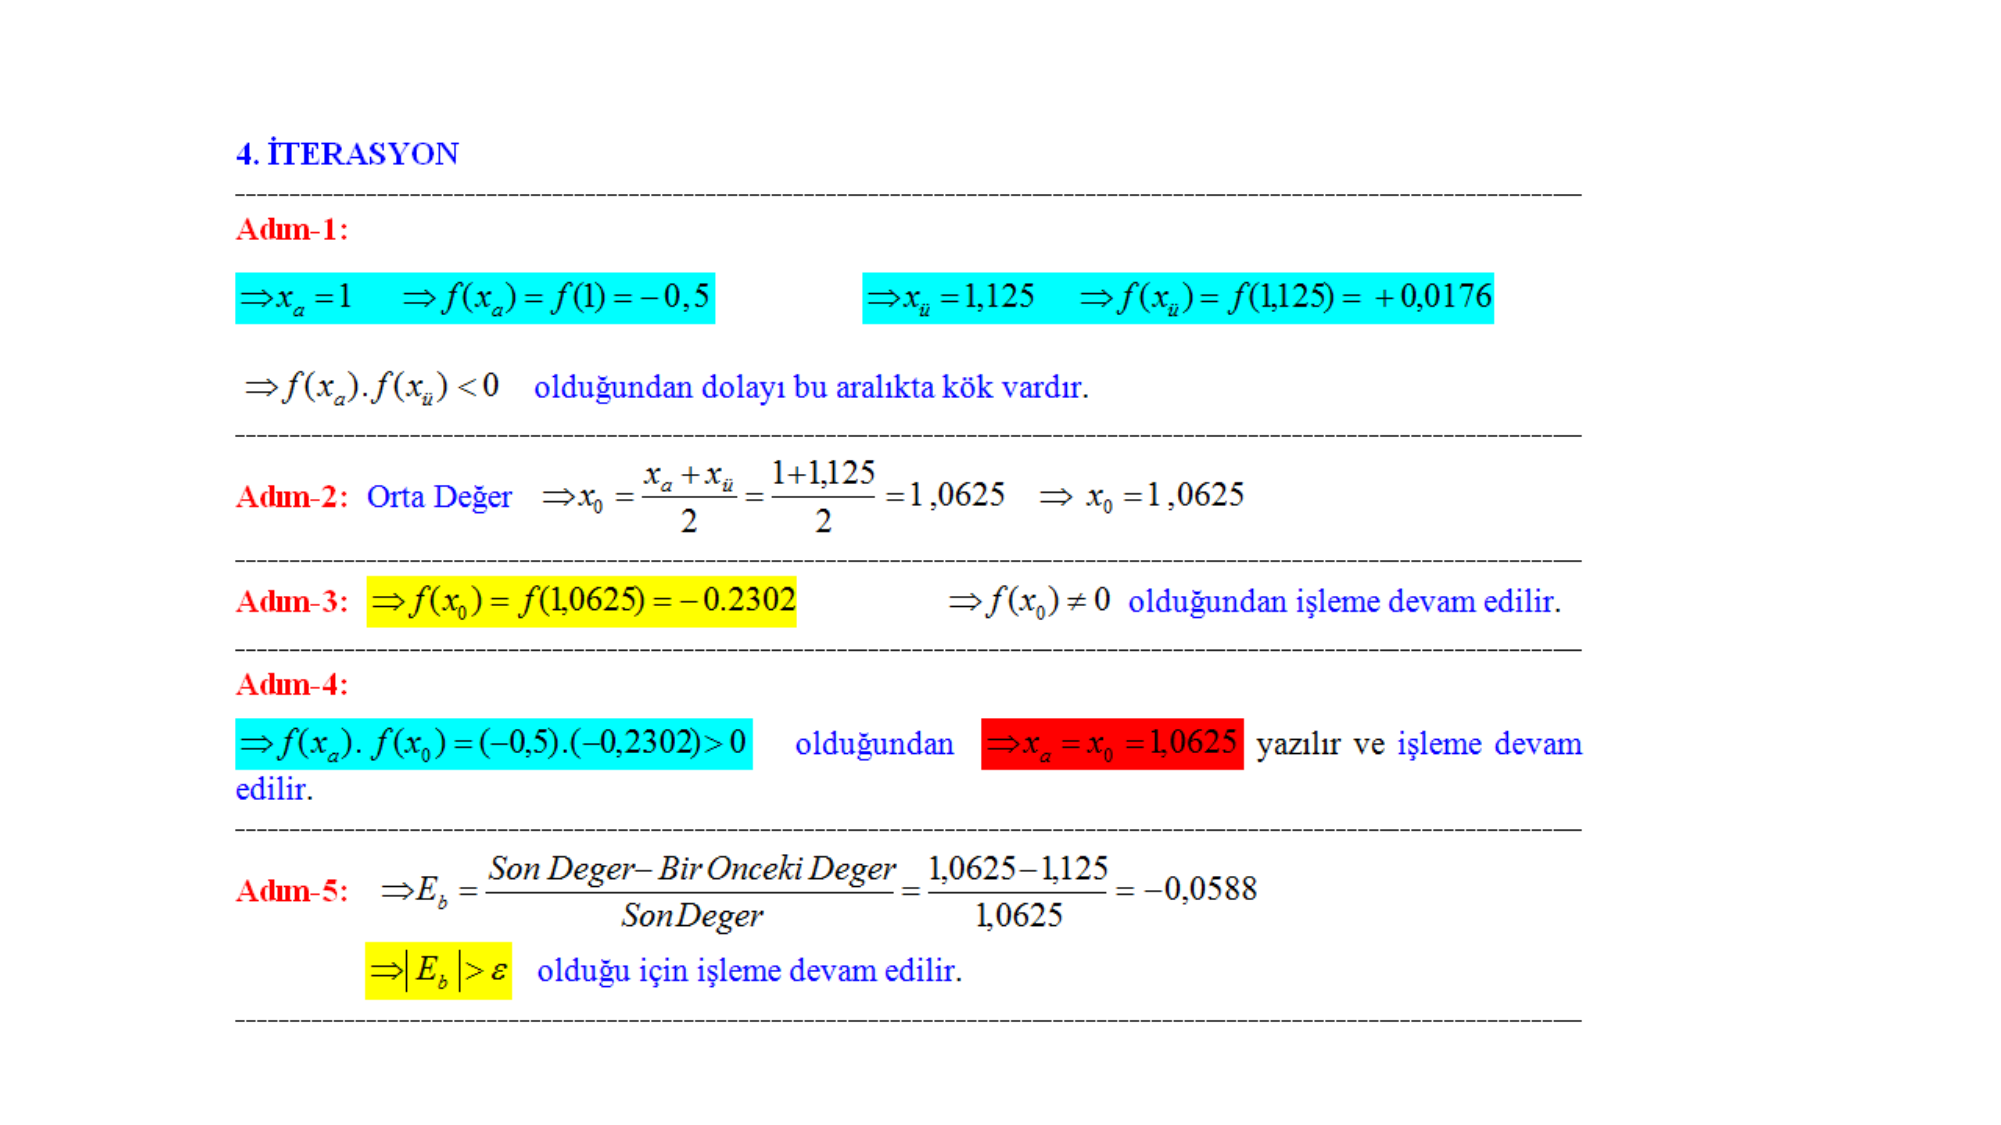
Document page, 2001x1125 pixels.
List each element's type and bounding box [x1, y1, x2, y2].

picture [234, 132, 1593, 1033]
